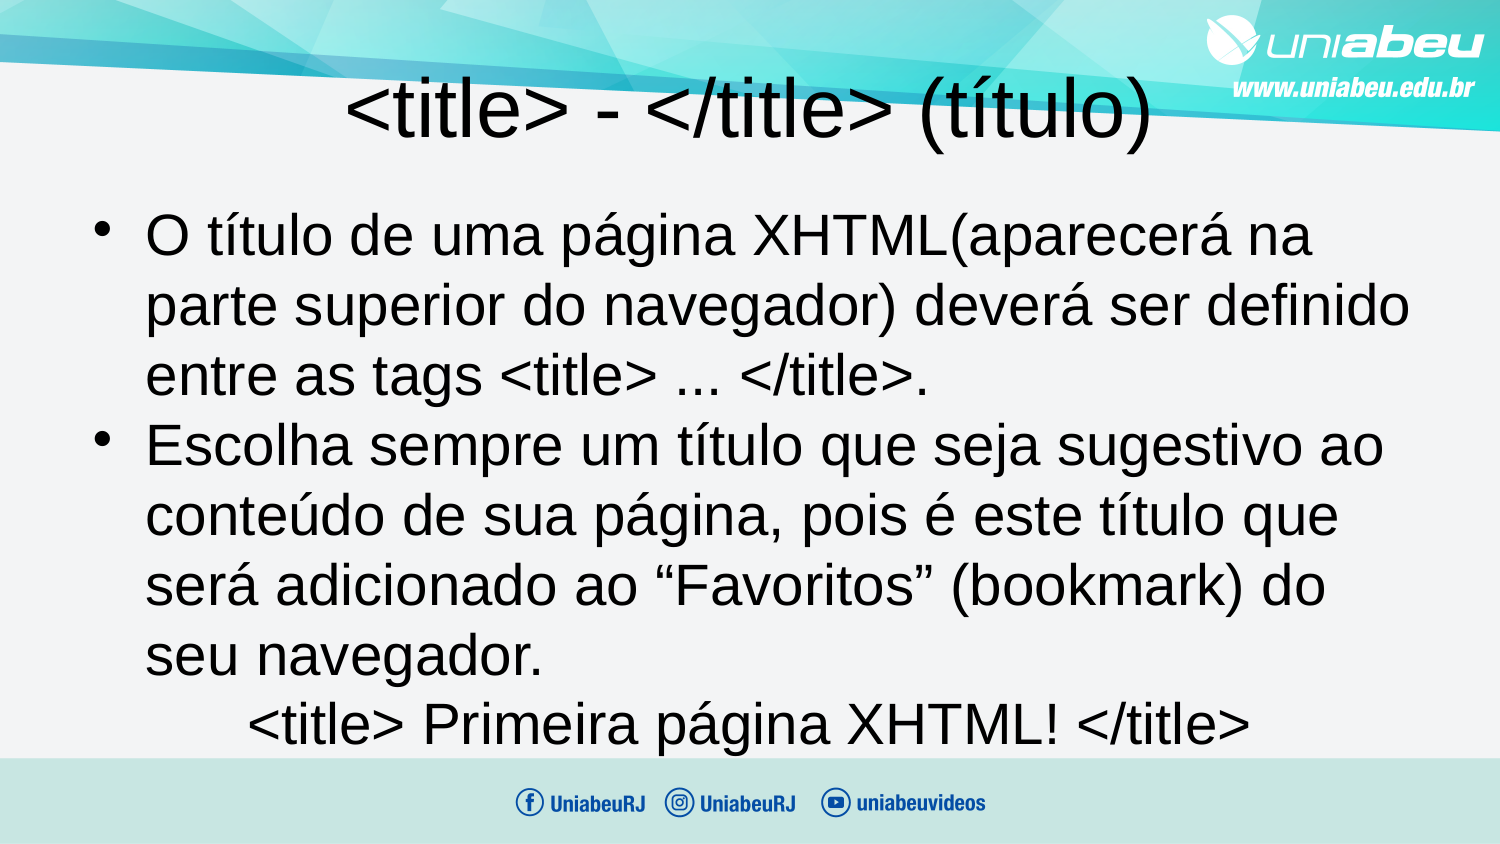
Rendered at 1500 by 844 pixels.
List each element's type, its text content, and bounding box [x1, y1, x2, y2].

text_box O título de uma página XHTML(aparecerá na parte superior do navegador) deverá ser definido entre as tags <title> ... </title>. Escolha sempre um título que seja sugestivo ao conteúdo de sua página, pois é este título que será adicionado ao “Favoritos” (bookmark) do seu navegador. <title> Primeira página XHTML! </title> [74, 196, 1425, 754]
text_box <title> - </title> (título) [74, 33, 1425, 175]
picture [0, 0, 1500, 844]
